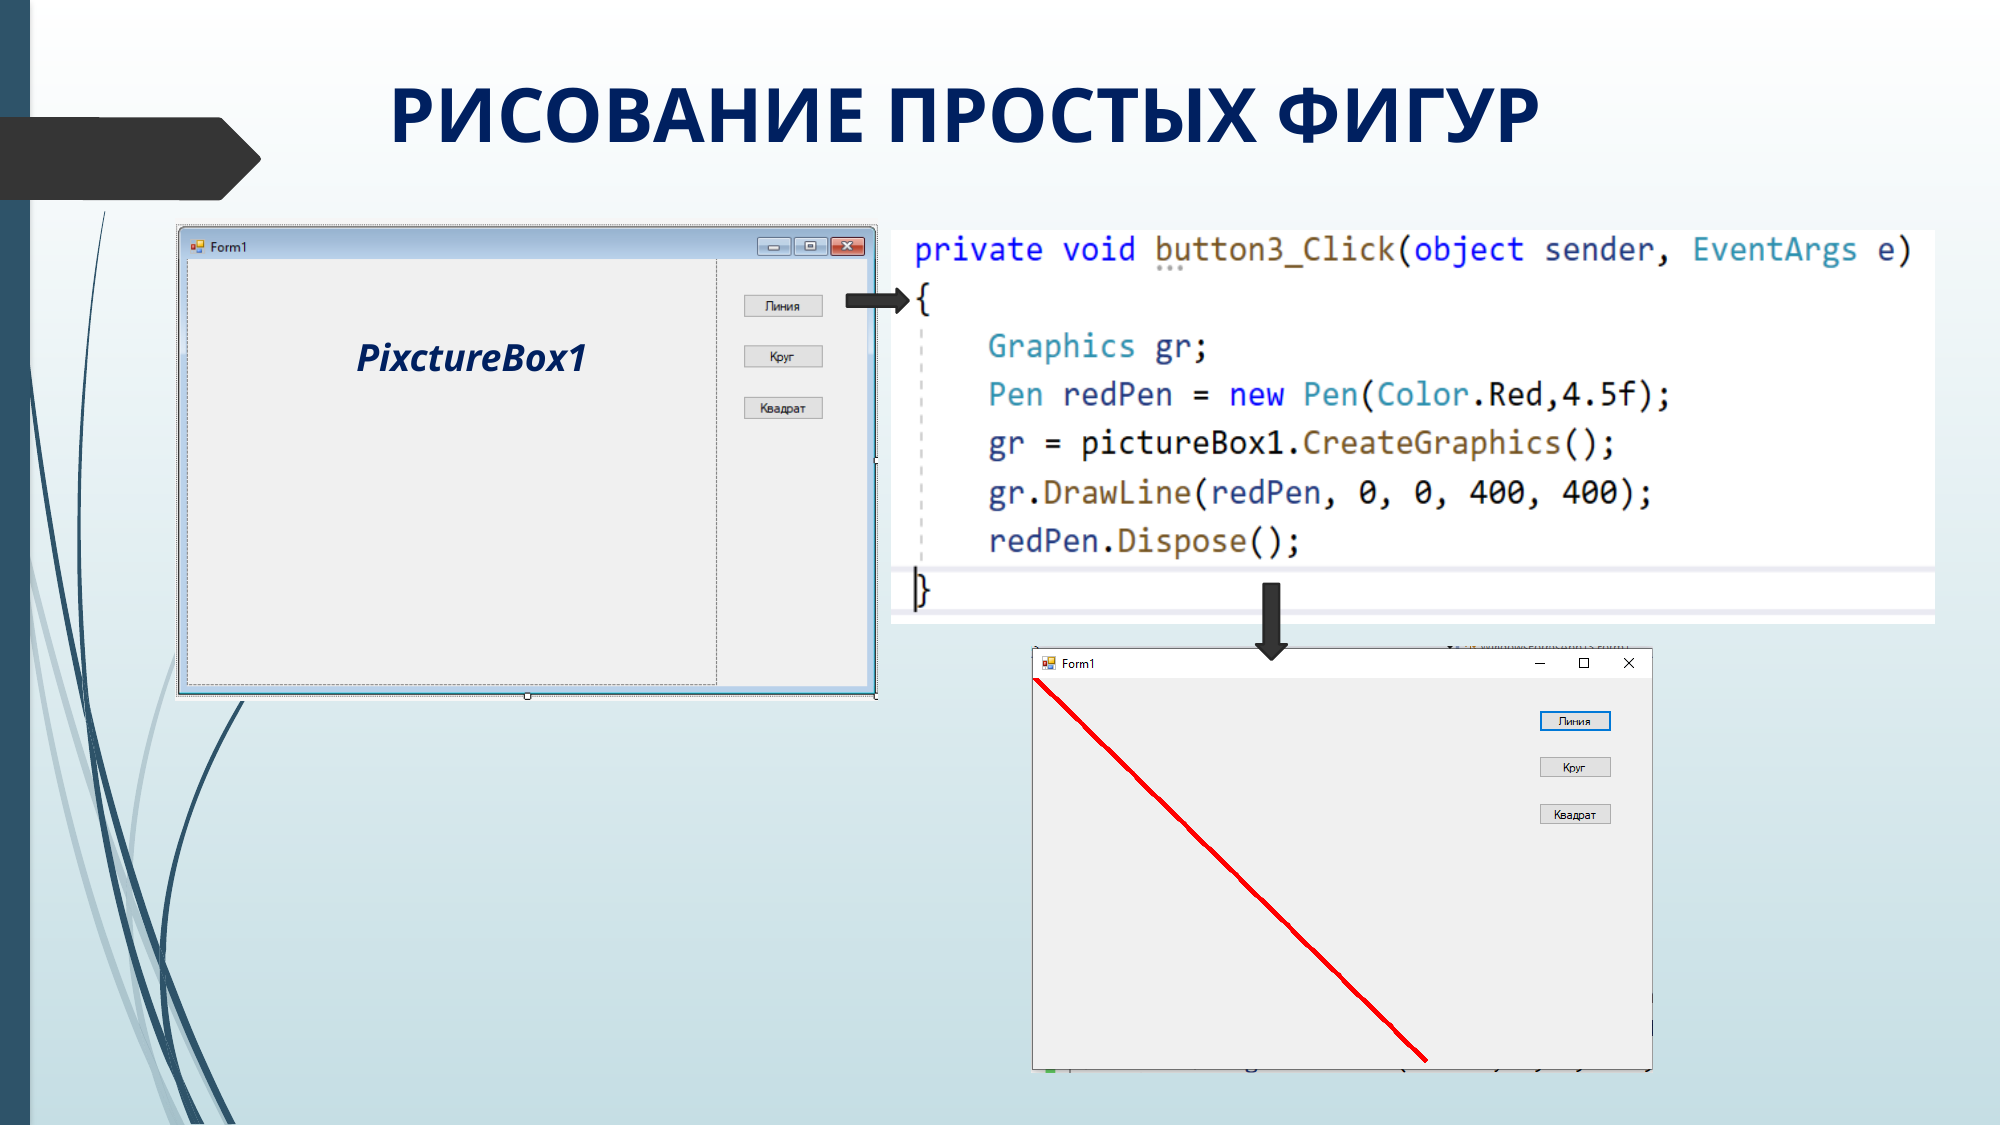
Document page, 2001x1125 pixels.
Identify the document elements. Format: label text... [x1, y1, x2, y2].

picture [891, 230, 1935, 624]
picture [175, 217, 879, 702]
picture [1031, 646, 1653, 1073]
text_box [1254, 633, 1289, 645]
title РИСОВАНИЕ ПРОСТЫХ ФИГУР [244, 60, 1707, 181]
text_box [882, 293, 886, 308]
